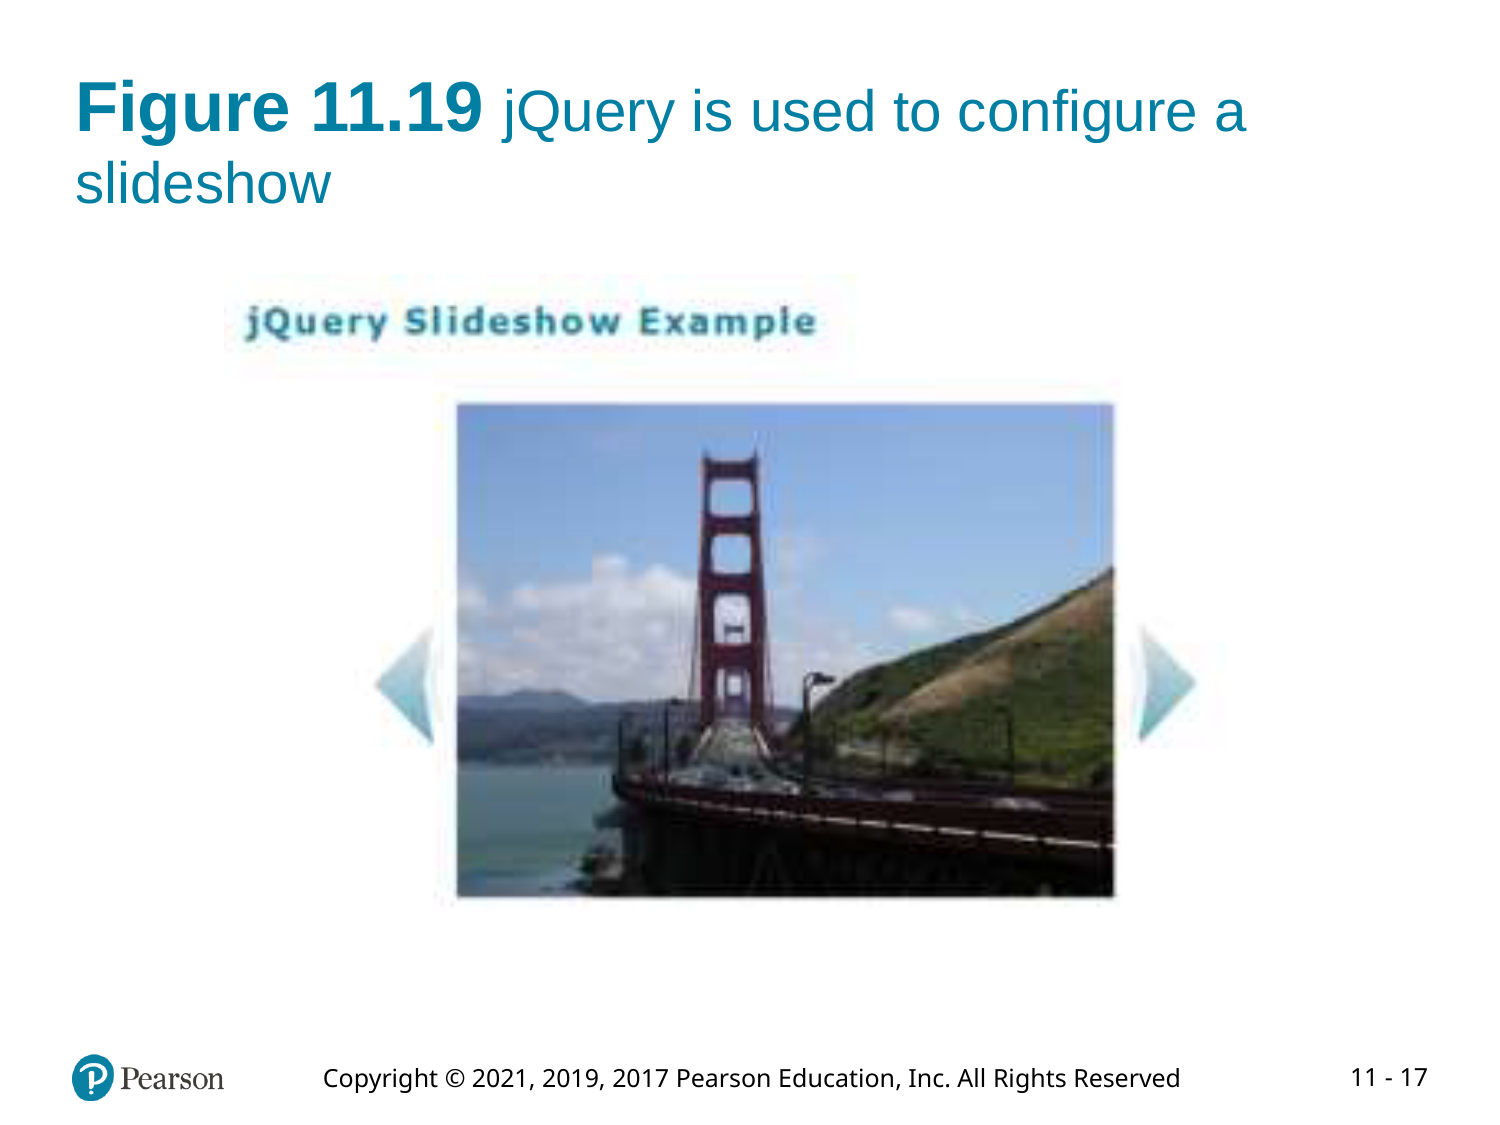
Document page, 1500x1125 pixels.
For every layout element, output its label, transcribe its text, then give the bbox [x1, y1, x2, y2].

picture [72, 1054, 89, 1072]
picture [99, 1054, 224, 1101]
picture [72, 1087, 83, 1101]
picture [81, 1064, 107, 1089]
title Figure 11.19 jQuery is used to configure a slideshow [75, 35, 1425, 216]
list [224, 274, 1276, 984]
